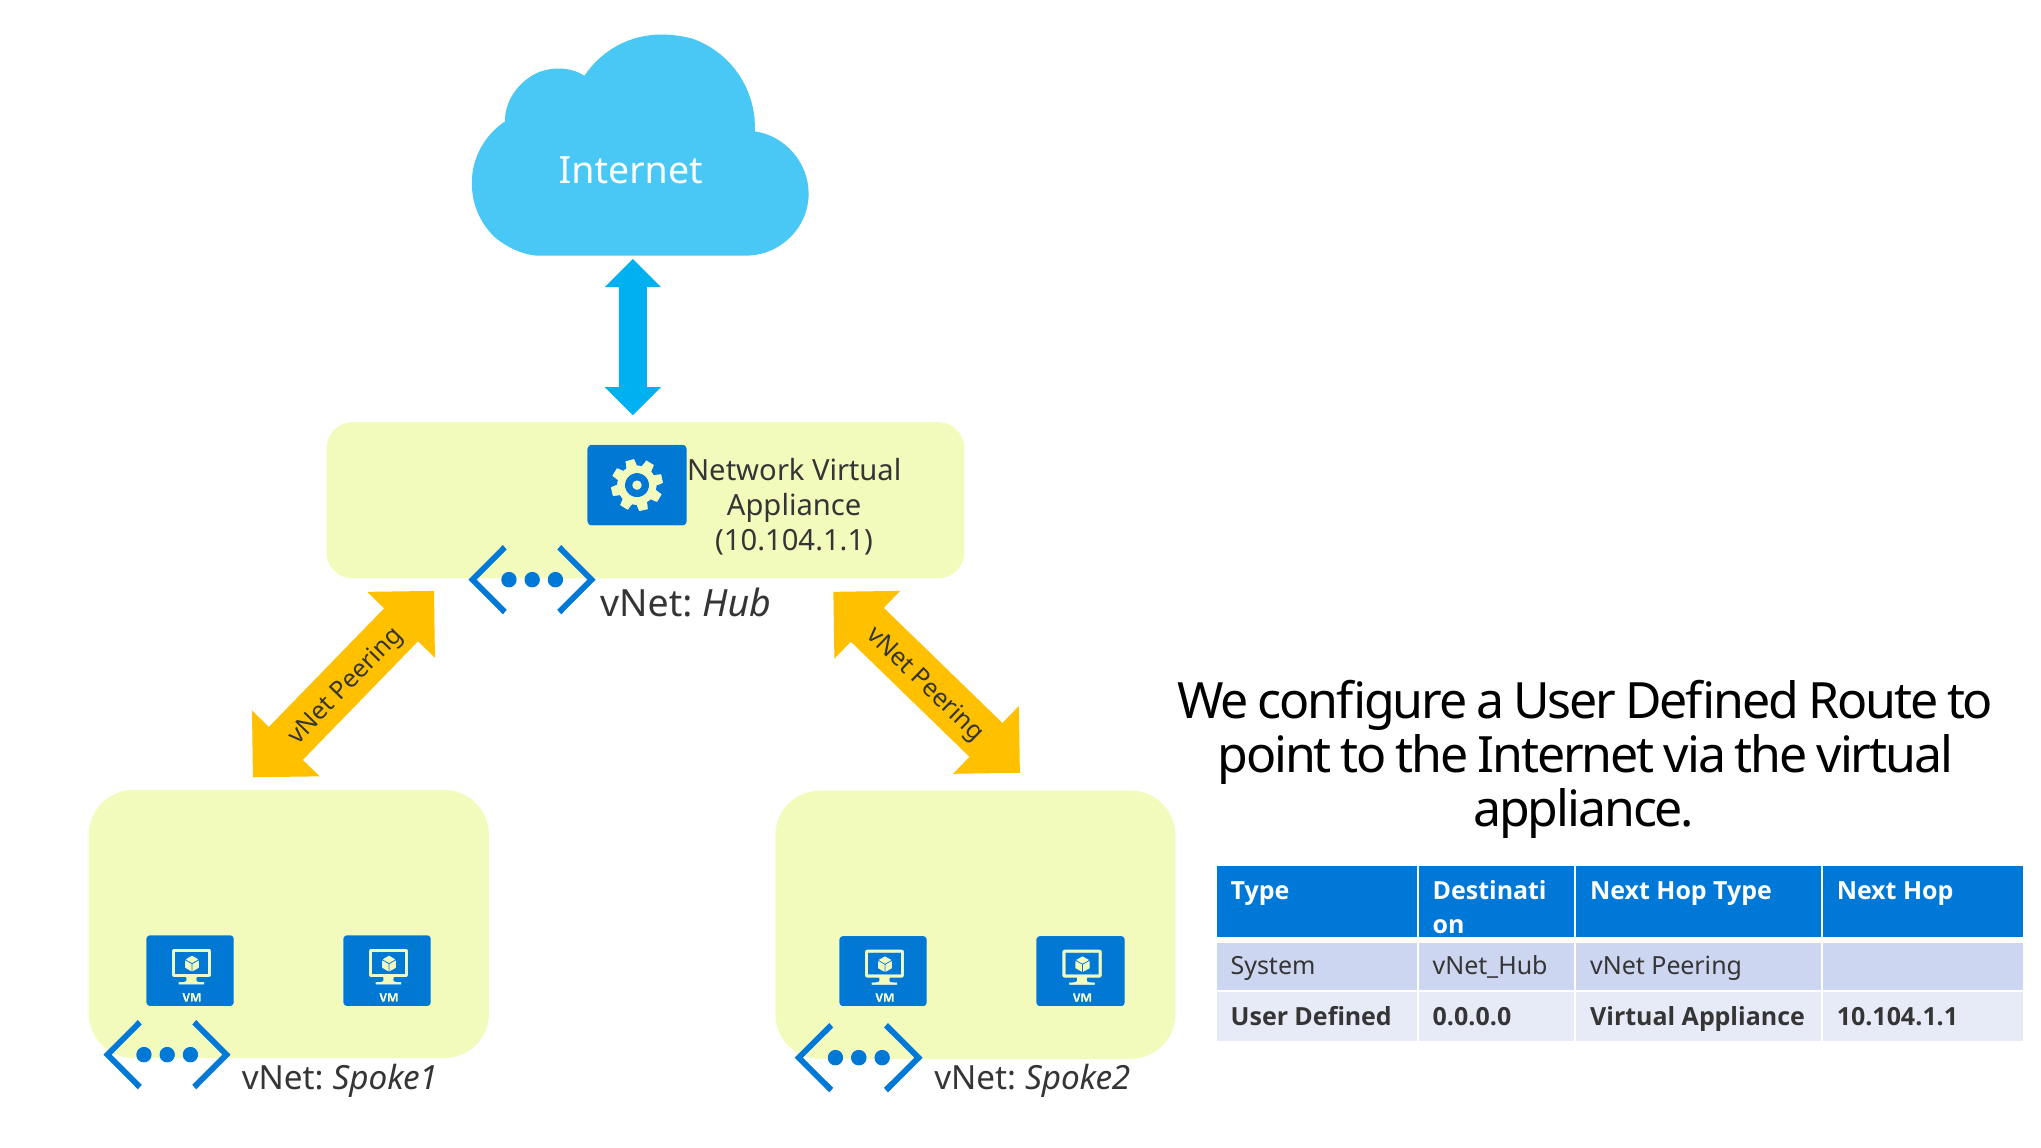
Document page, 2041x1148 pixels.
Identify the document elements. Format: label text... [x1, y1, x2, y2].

picture [1036, 927, 1125, 1016]
text_box [832, 590, 1021, 775]
table_cell [1823, 943, 2023, 990]
table_cell 0.0.0.0 [1419, 992, 1574, 1041]
text_box vNet: Spoke1 [232, 1049, 462, 1104]
text_box vNet: Spoke2 [923, 1049, 1154, 1104]
table_header Next Hop [1823, 866, 2023, 937]
text_box vNet: Hub [597, 571, 796, 632]
table_cell vNet Peering [1576, 943, 1821, 990]
picture [794, 927, 928, 1122]
table_cell Virtual Appliance [1576, 992, 1821, 1041]
text_box vNet Peering [846, 602, 1008, 762]
table_cell User Defined [1217, 992, 1417, 1041]
table_cell vNet_Hub [1419, 943, 1574, 990]
picture [471, 34, 809, 256]
text_box [604, 258, 662, 416]
table_cell 10.104.1.1 [1823, 992, 2023, 1041]
table_header Next Hop Type [1576, 866, 1821, 937]
text_box Network Virtual Appliance (10.104.1.1) [653, 443, 935, 564]
text_box [325, 421, 966, 580]
text_box [251, 590, 436, 779]
text_box [774, 789, 1177, 1054]
table_header Destination [1419, 866, 1574, 937]
text_box [88, 789, 490, 1056]
picture [343, 926, 431, 1015]
picture [467, 434, 688, 644]
table_cell System [1217, 943, 1417, 990]
text_box vNet Peering [263, 603, 423, 765]
title We configure a User Defined Route to point to the Internet via the virtual appliance. [1124, 660, 2041, 864]
table_header Type [1217, 866, 1417, 937]
picture [102, 926, 234, 1120]
